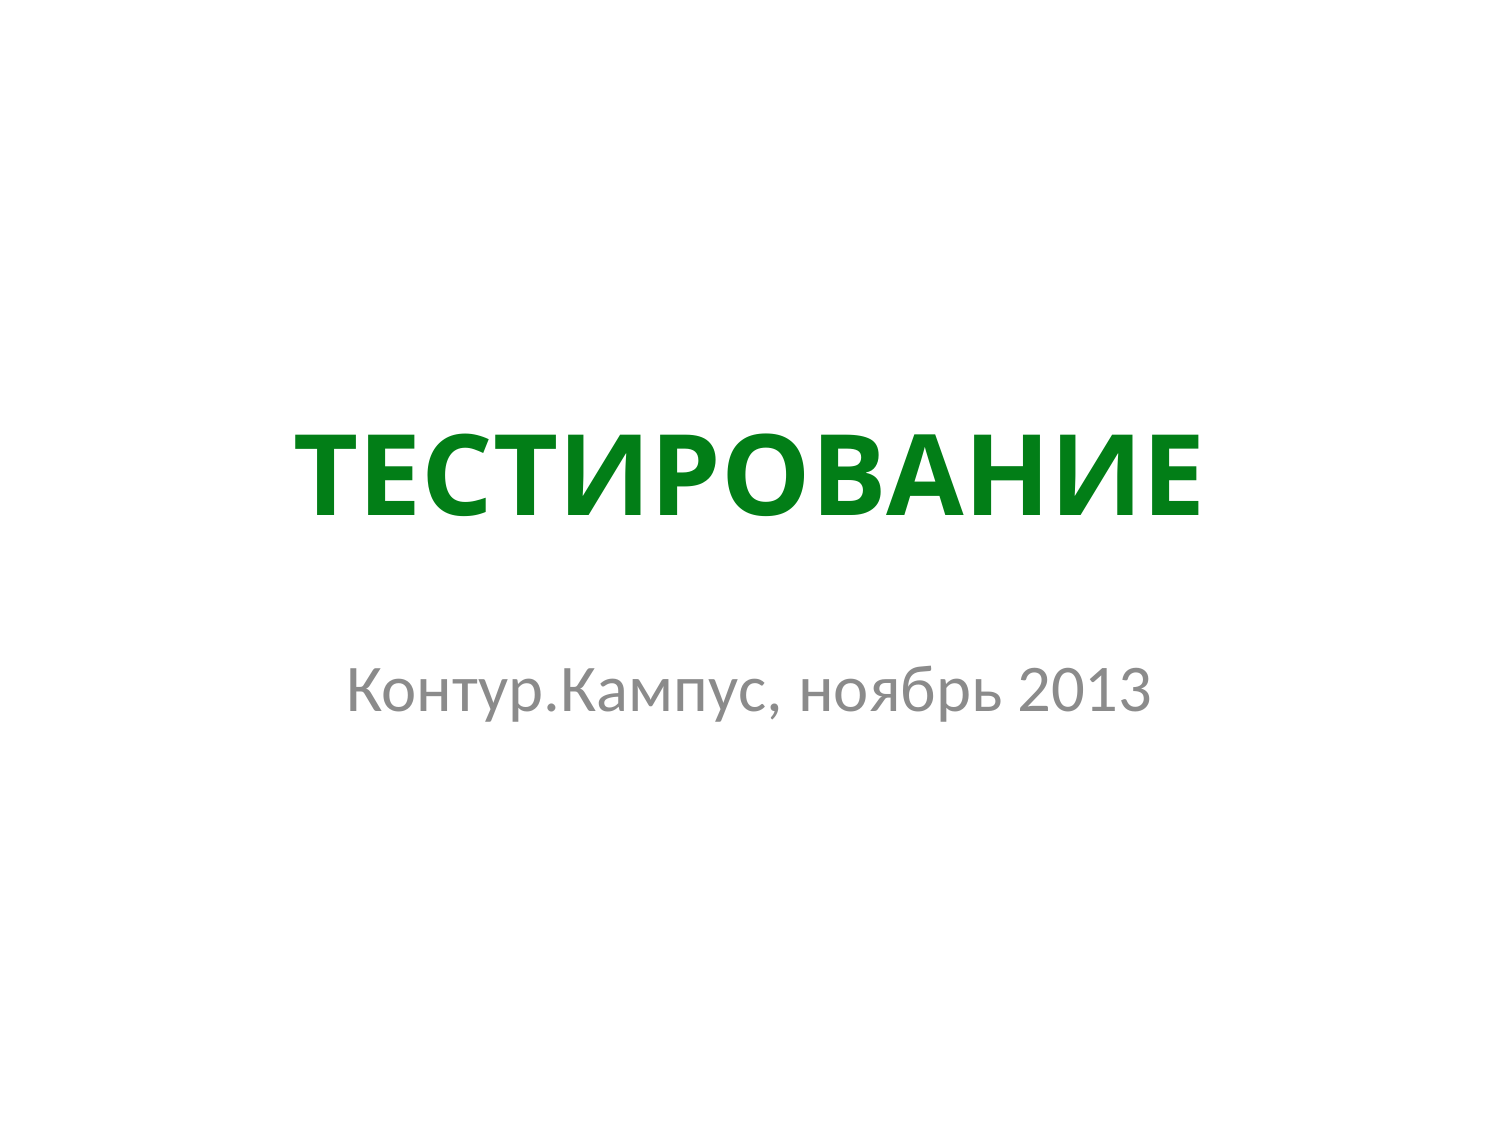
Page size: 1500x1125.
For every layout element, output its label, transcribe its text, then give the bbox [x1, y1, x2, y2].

title ТЕСТИРОВАНИЕ [112, 349, 1388, 591]
subtitle Контур.Кампус, ноябрь 2013 [225, 637, 1275, 925]
